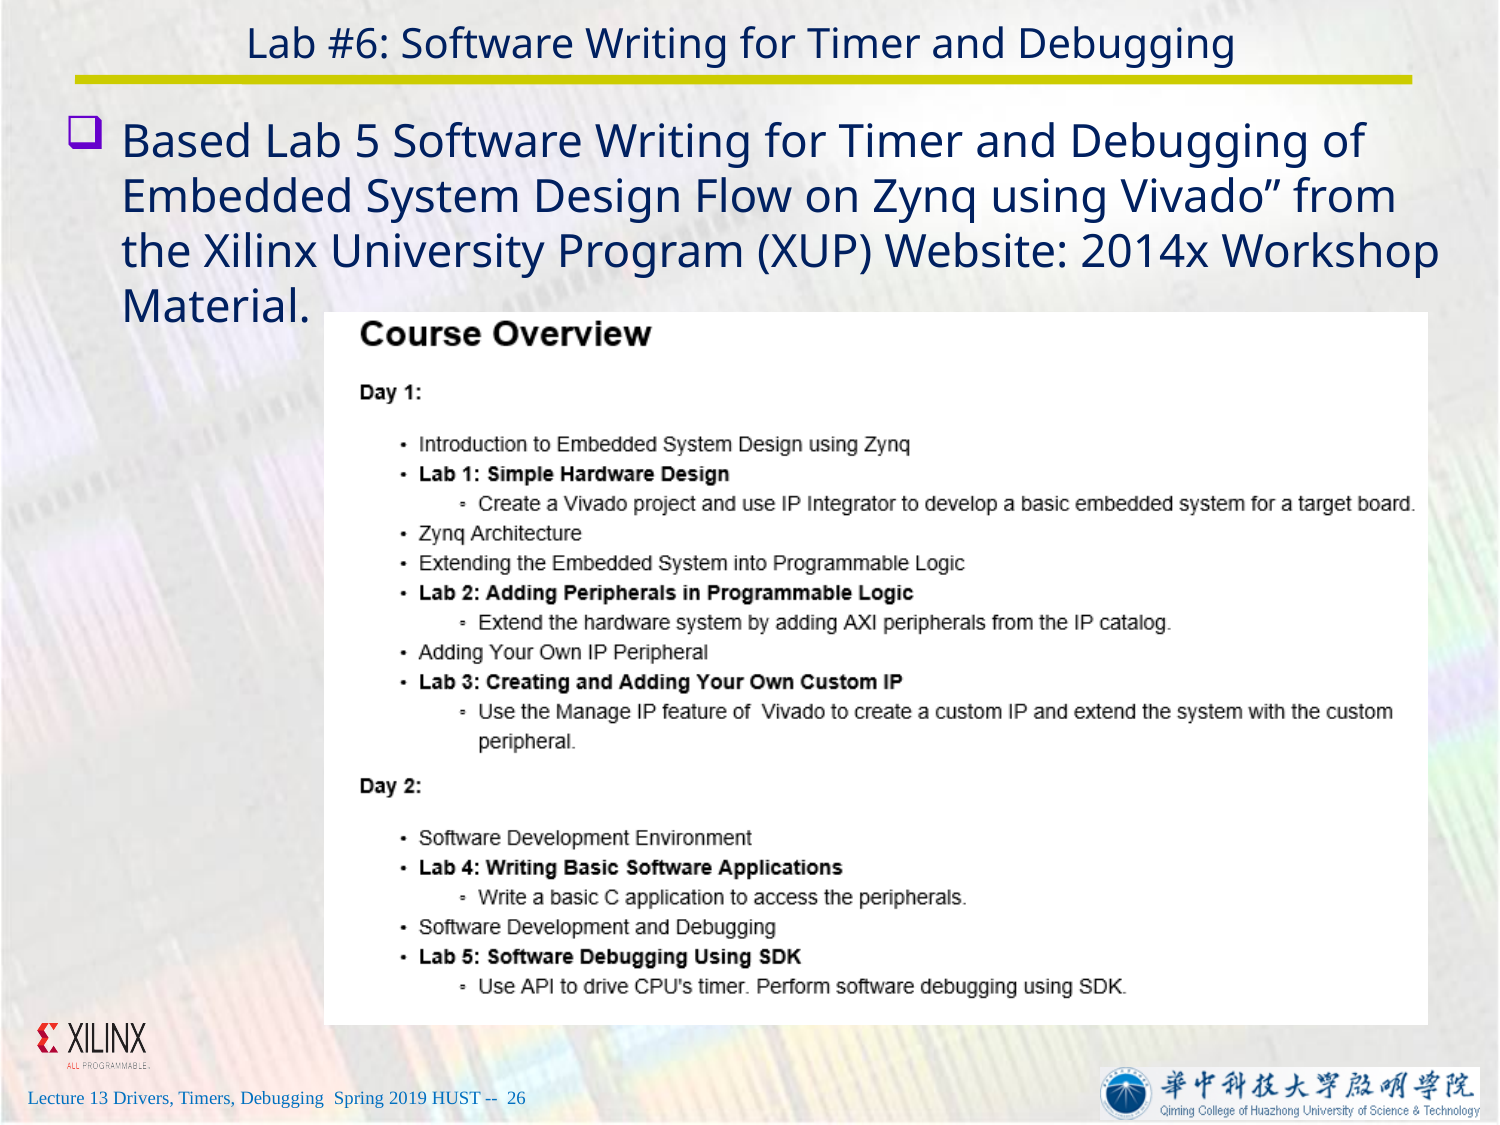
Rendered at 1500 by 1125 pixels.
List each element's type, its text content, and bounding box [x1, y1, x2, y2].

title Lab #6: Software Writing for Timer and Debugging [28, 17, 1454, 64]
picture [0, 0, 1500, 1125]
list Based Lab 5 Software Writing for Timer and Debugging of Embedded System Design Flow on Zynq using Vivado” from the Xilinx University Program (XUP) Website: 2014x Workshop Material. [50, 104, 1488, 1049]
